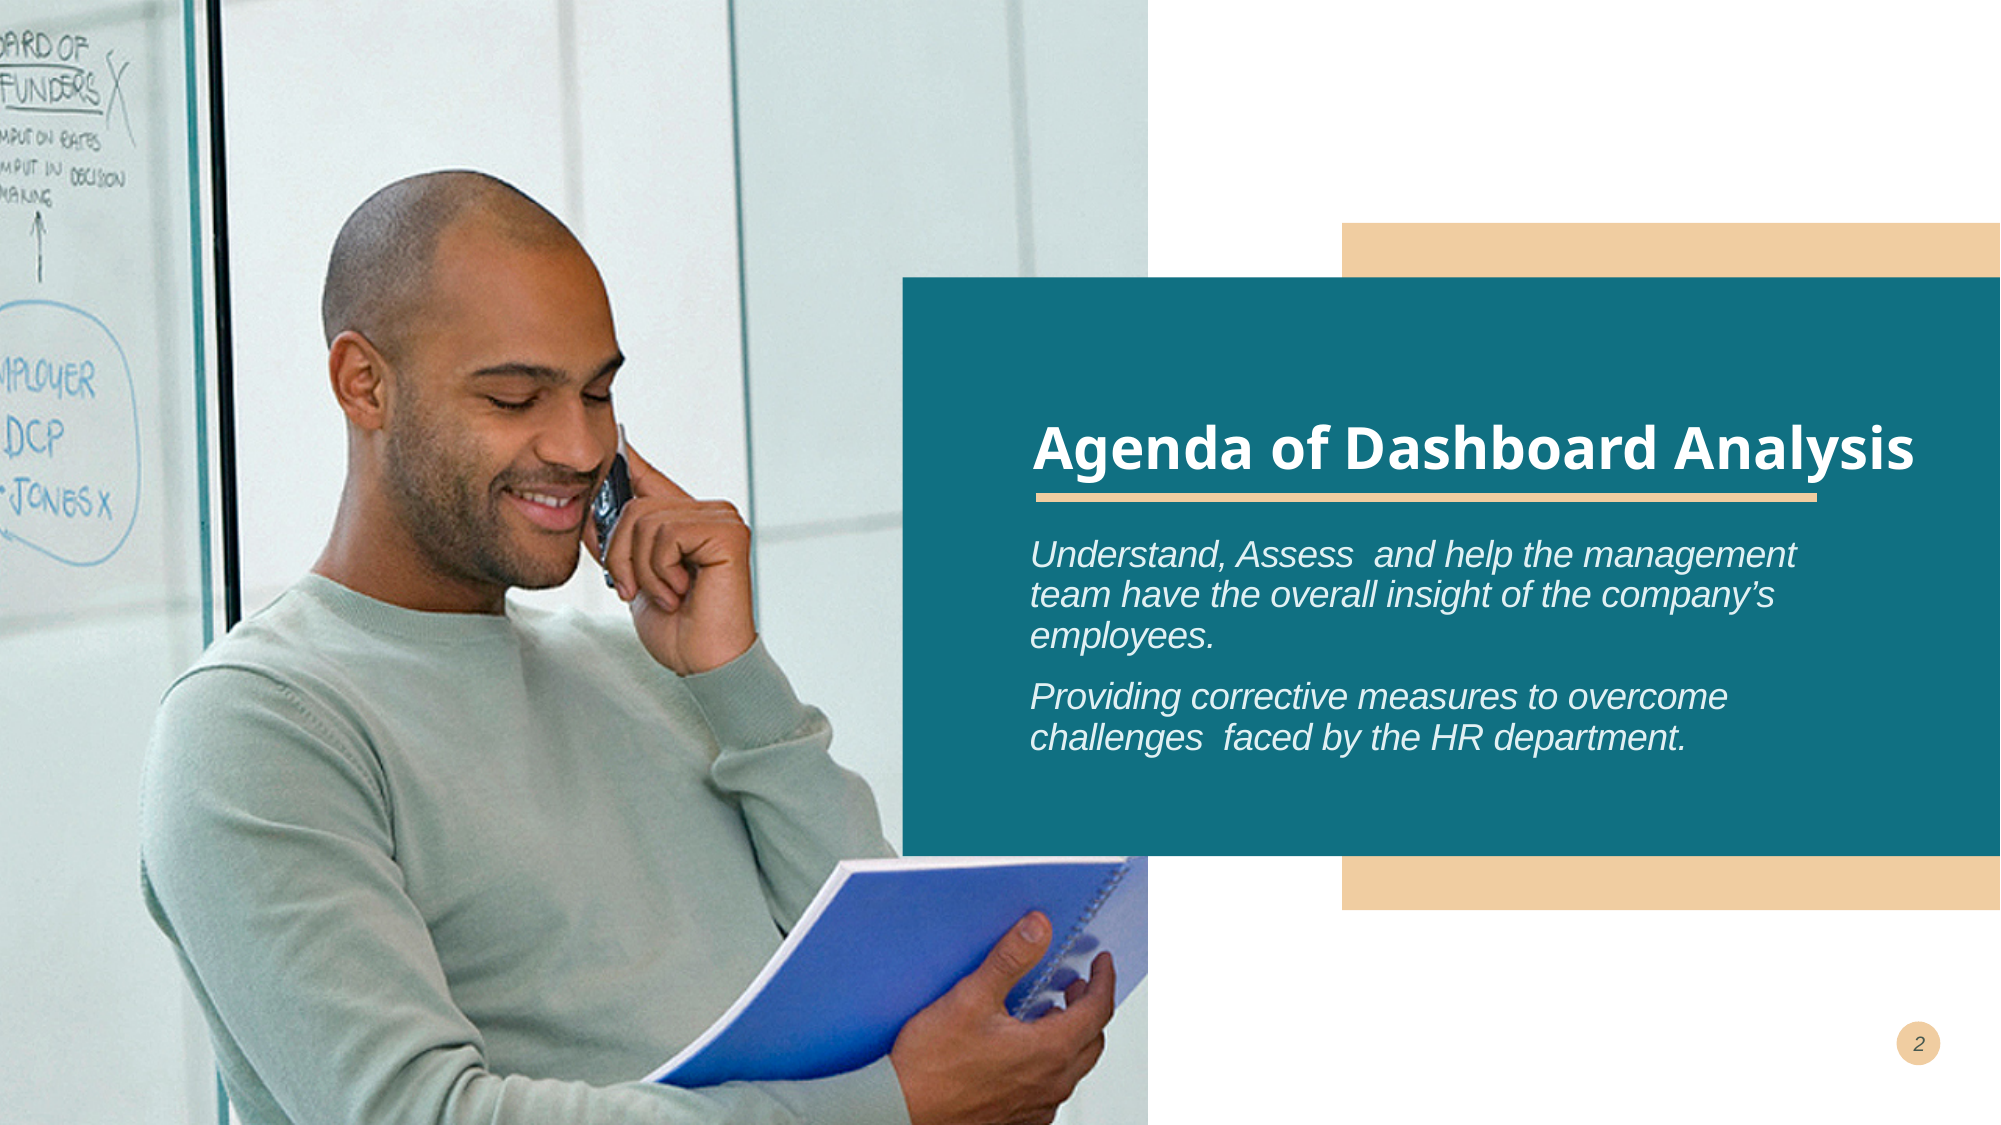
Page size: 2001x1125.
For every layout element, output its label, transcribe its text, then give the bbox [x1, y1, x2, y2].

title Agenda of Dashboard Analysis [1148, 382, 1936, 520]
text_box Understand, Assess and help the management team have the overall insight of the company’s employees. Providing corrective measures to overcome challenges faced by the HR department. [1148, 527, 1866, 791]
text_box [1148, 277, 2000, 857]
text_box [1342, 857, 2000, 911]
picture [0, 0, 1148, 1125]
slide_number 2 [1881, 1012, 1940, 1073]
text_box [1342, 222, 2000, 277]
